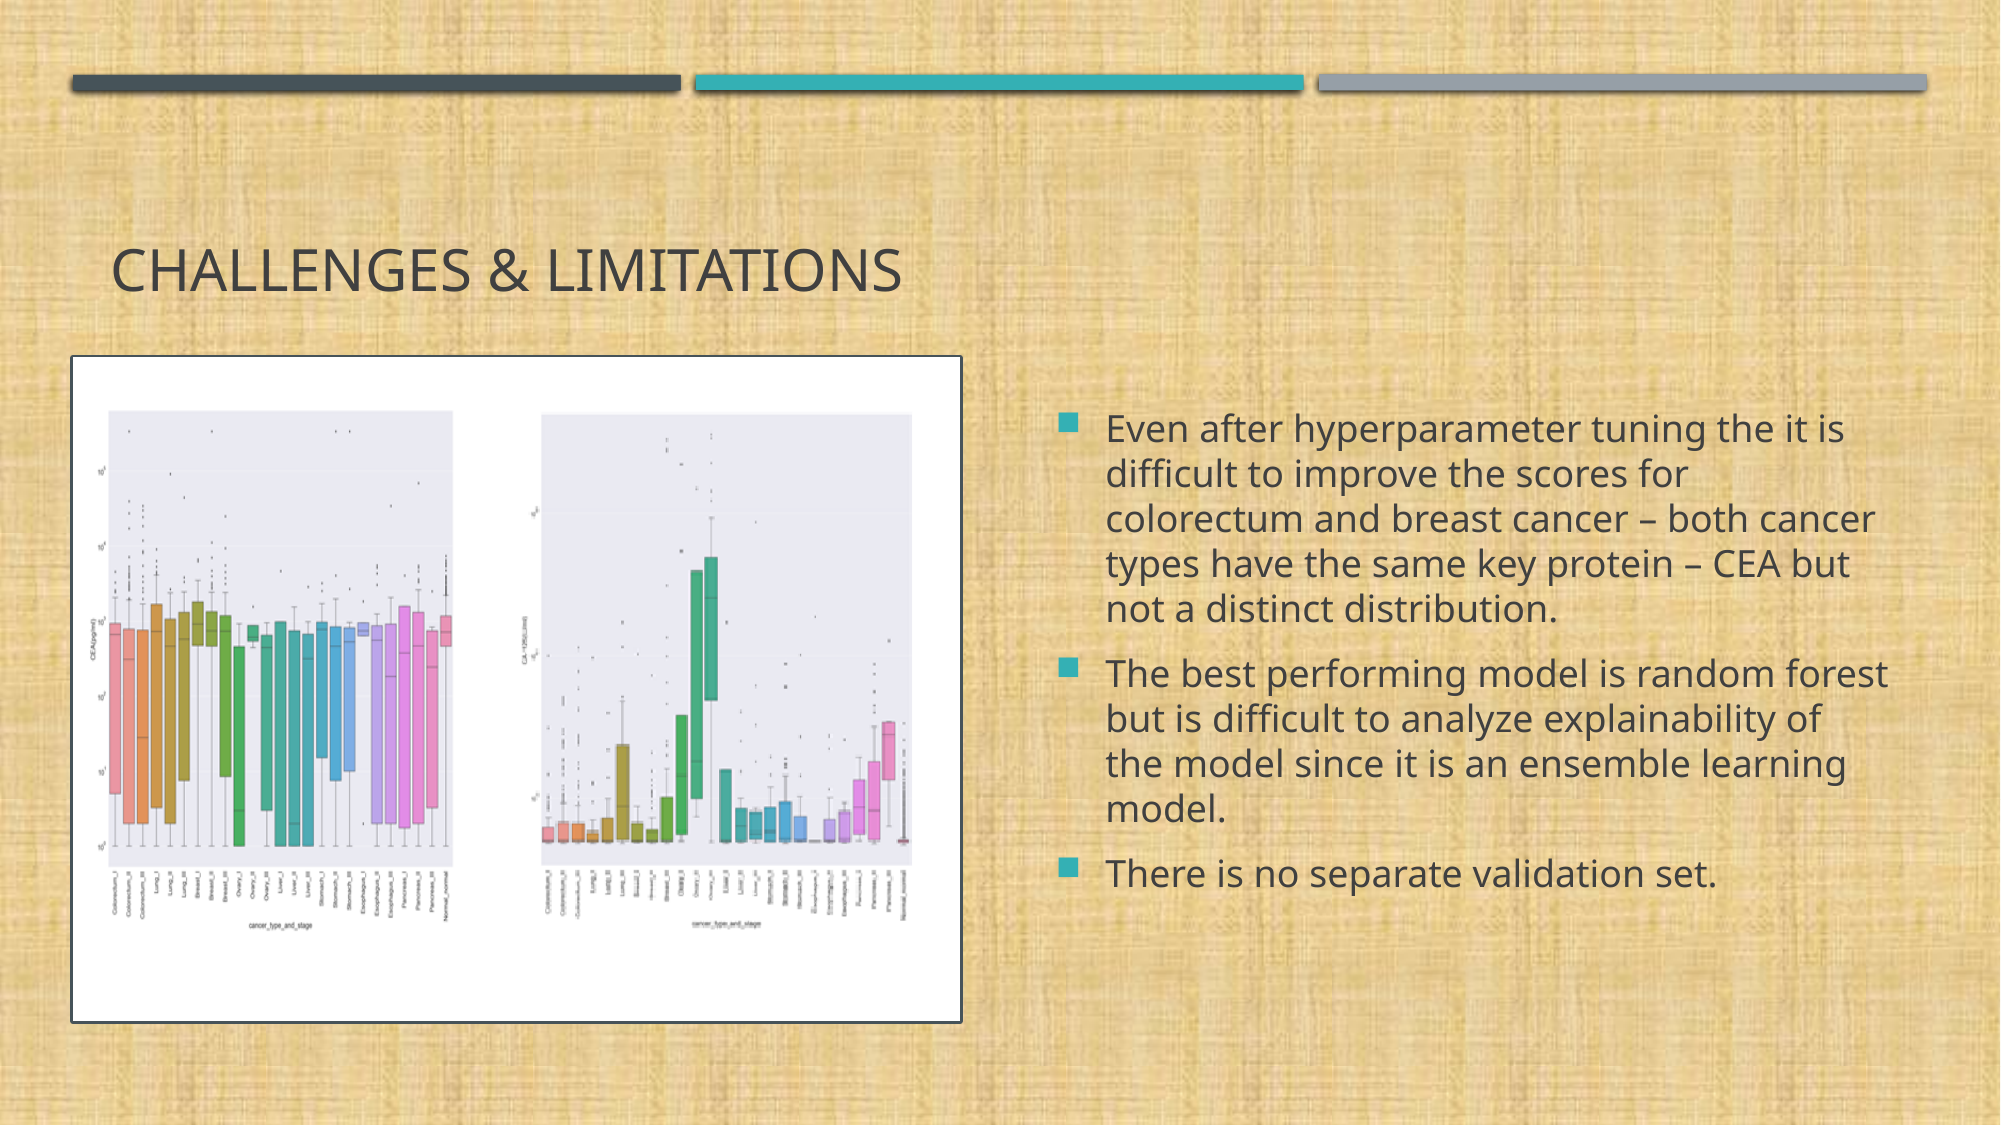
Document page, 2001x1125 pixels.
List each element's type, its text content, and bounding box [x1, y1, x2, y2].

list Even after hyperparameter tuning the it is difficult to improve the scores for colorectum and breast cancer – both cancer types have the same key protein – CEA but not a distinct distribution. The best performing model is random forest but is difficult to analyze explainability of the model since it is an ensemble learning model. There is no separate validation set. [1040, 383, 1905, 981]
title Challenges & Limitations [95, 115, 1905, 311]
text_box [695, 74, 1304, 91]
picture [0, 0, 2001, 1125]
text_box [72, 74, 682, 92]
text_box [1318, 73, 1928, 92]
